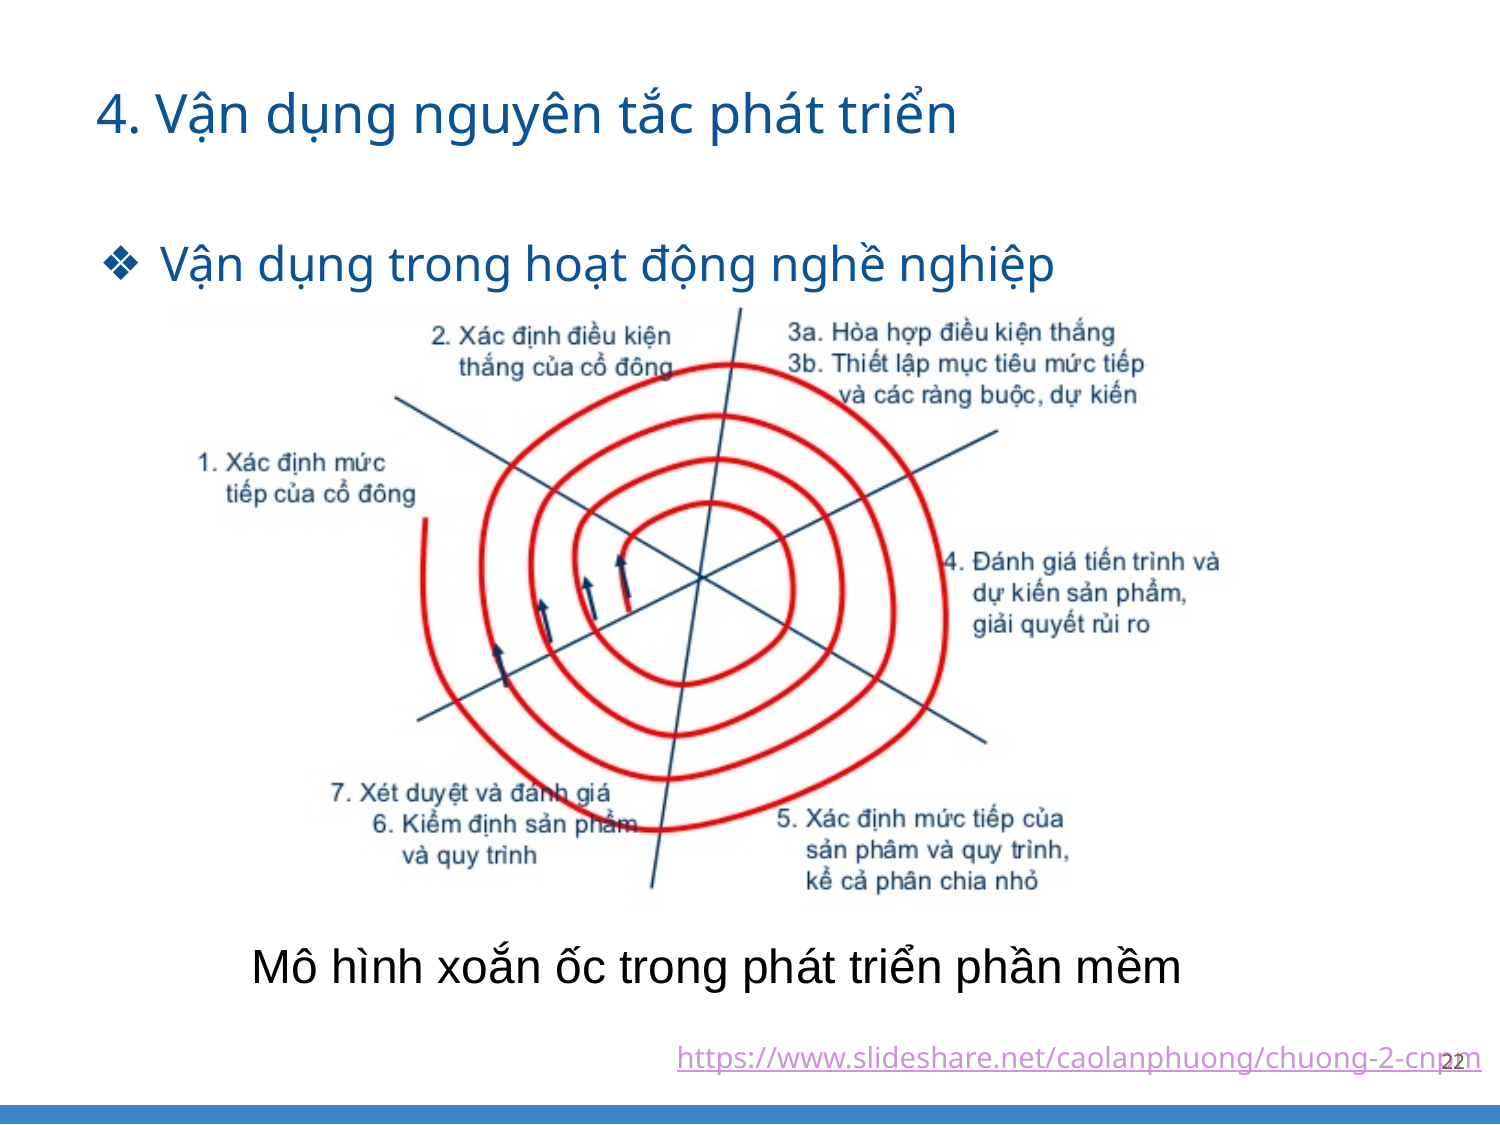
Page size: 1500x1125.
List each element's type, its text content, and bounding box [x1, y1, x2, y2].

text_box Vận dụng trong hoạt động nghề nghiệp [70, 189, 1343, 306]
text_box Mô hình xoắn ốc trong phát triển phần mềm [236, 920, 1446, 1009]
text_box https://www.slideshare.net/caolanphuong/chuong-2-cnpm [661, 1119, 1500, 1125]
text_box https://www.slideshare.net/caolanphuong/chuong-2-cnpm [661, 1024, 1500, 1114]
slide_number ‹#› [1389, 1019, 1480, 1106]
picture [170, 306, 1243, 921]
title 4. Vận dụng nguyên tắc phát triển [81, 64, 1480, 219]
